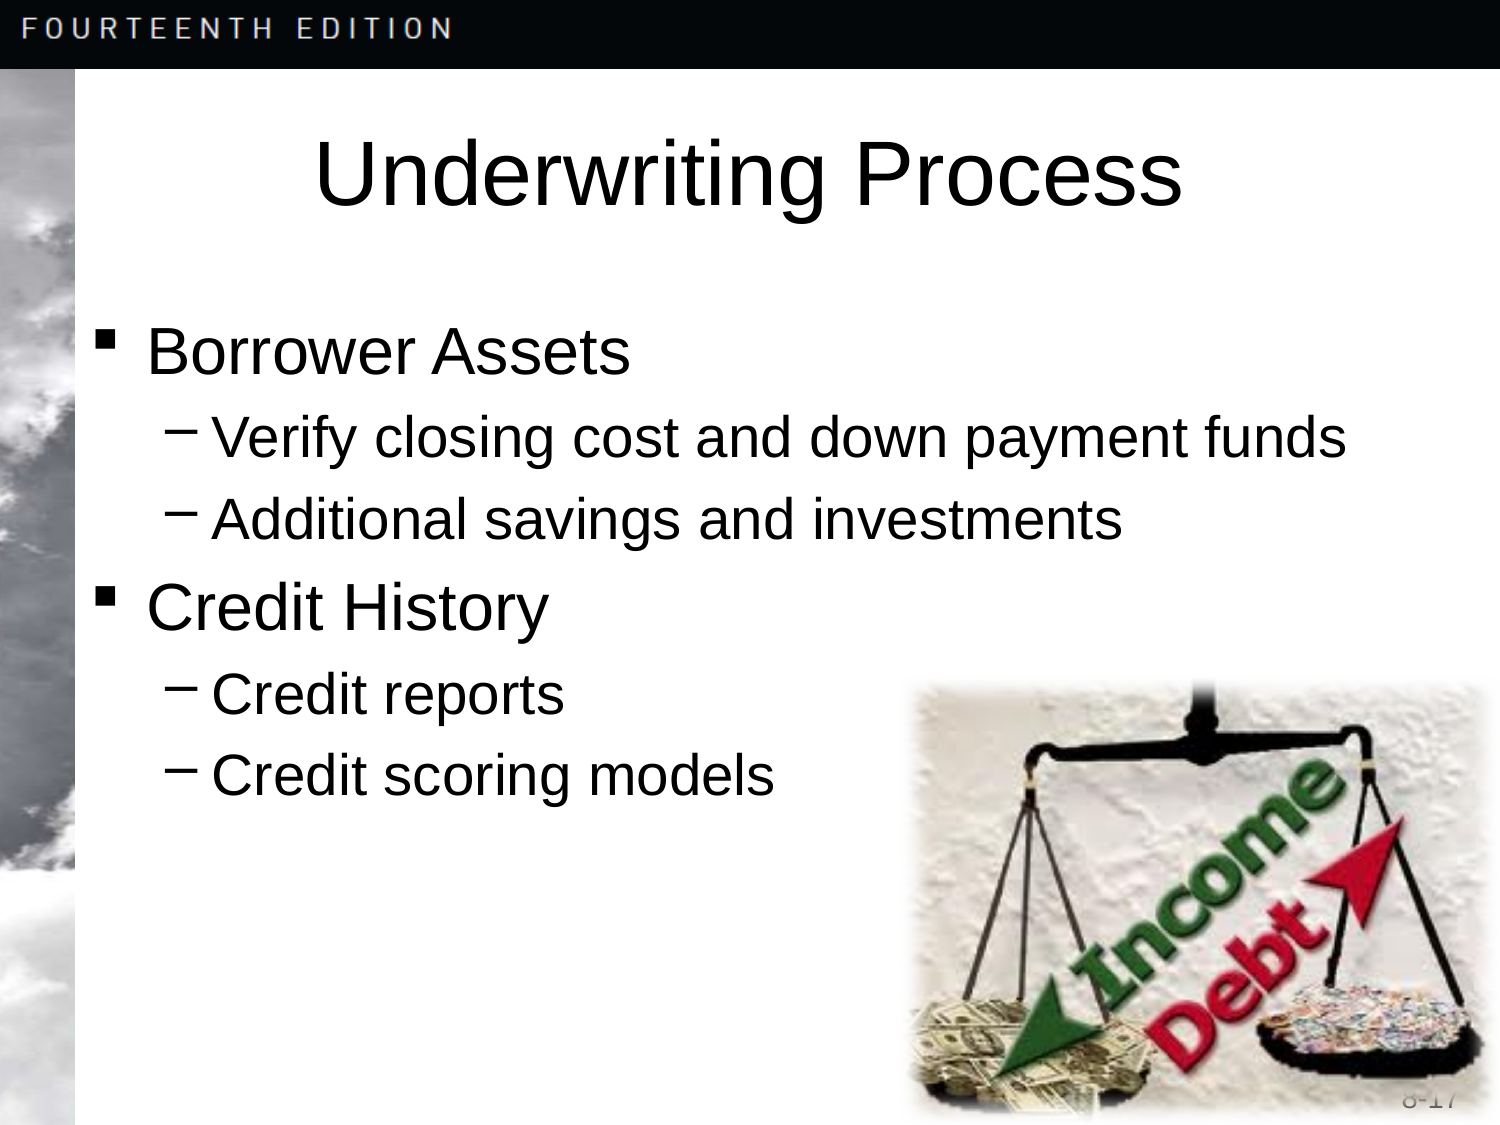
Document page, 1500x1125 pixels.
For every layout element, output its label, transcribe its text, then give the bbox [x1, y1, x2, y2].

list Borrower Assets Verify closing cost and down payment funds Additional savings and investments Credit History Credit reports Credit scoring models [74, 299, 1426, 1043]
picture [0, 0, 1500, 1125]
title Underwriting Process [74, 74, 1426, 263]
picture [899, 675, 1500, 1125]
